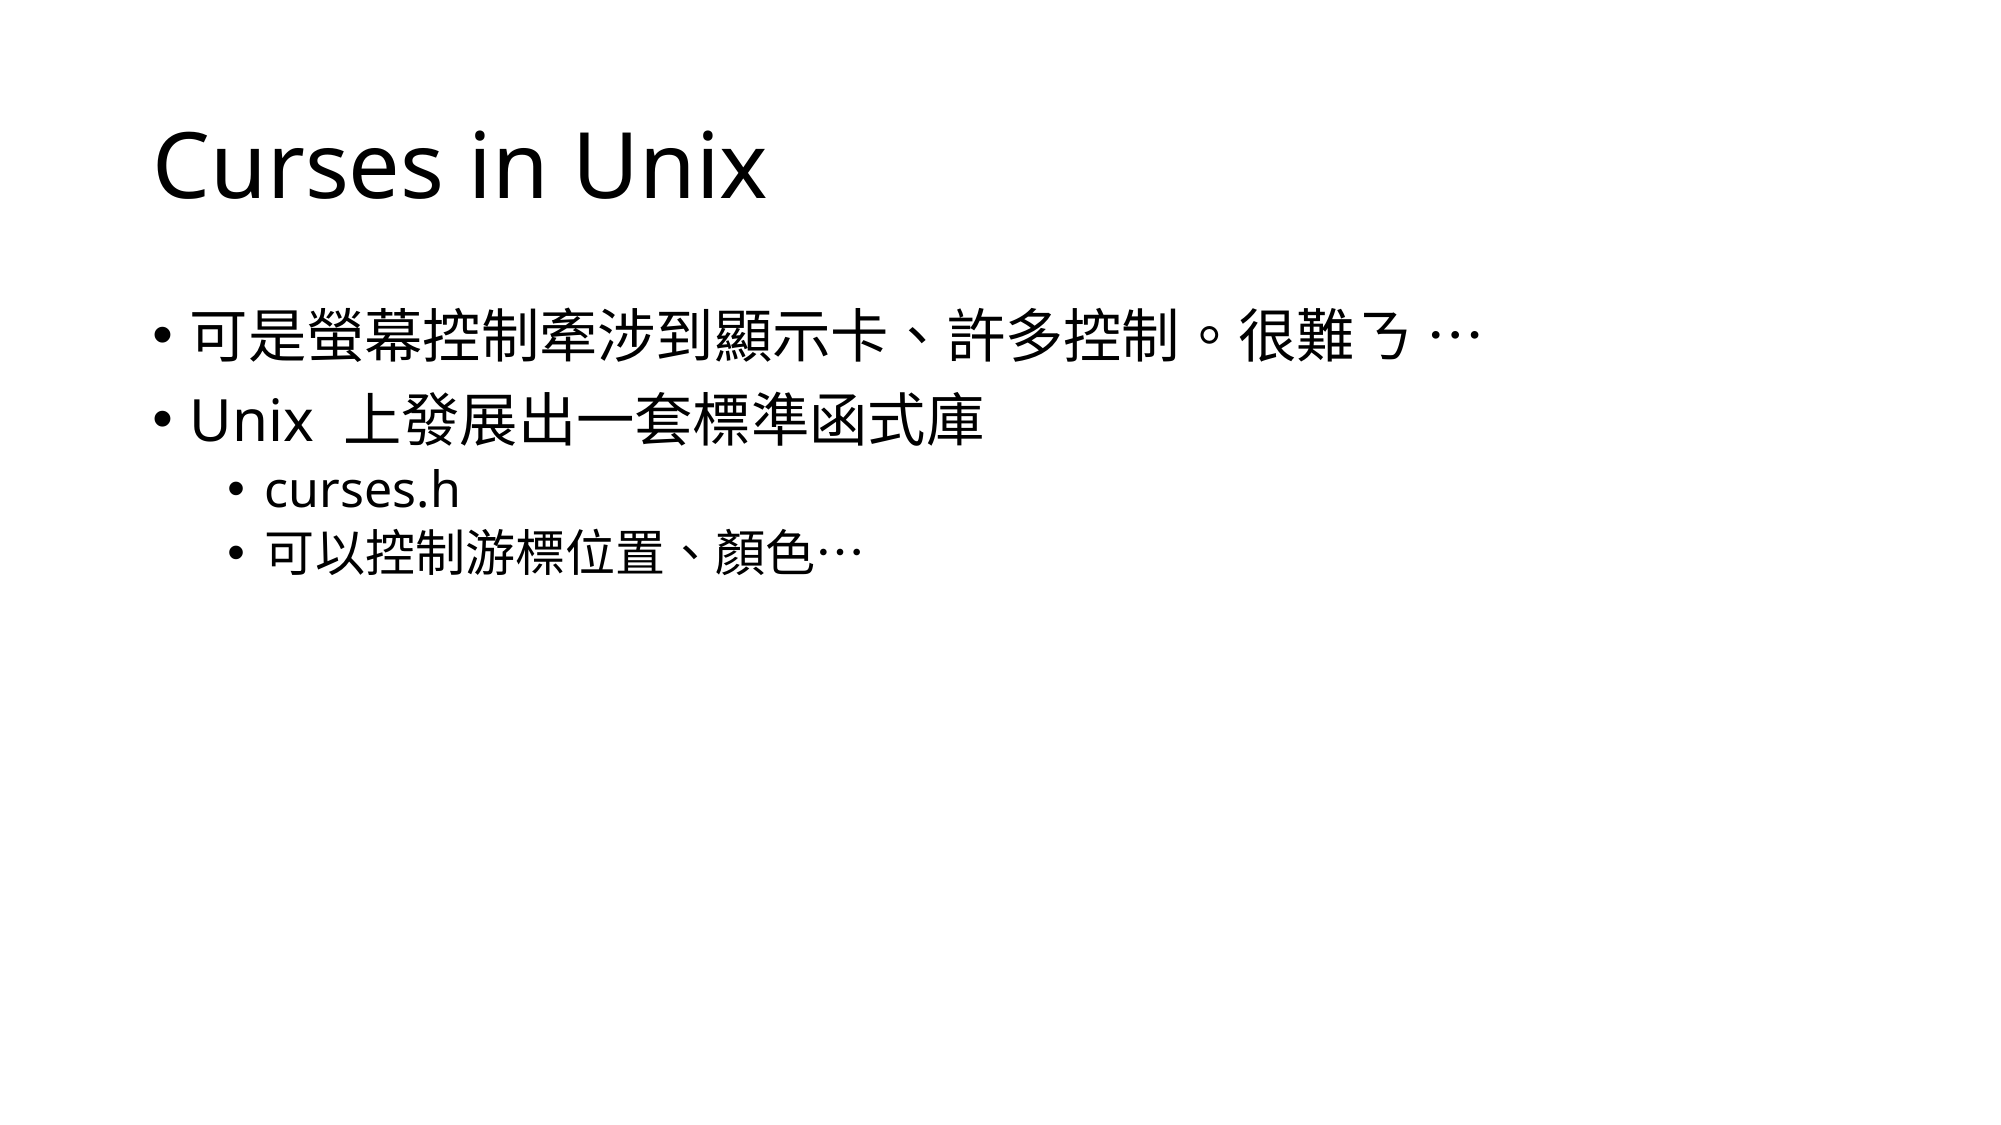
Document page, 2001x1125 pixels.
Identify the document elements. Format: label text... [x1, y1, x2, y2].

title Curses in Unix [137, 59, 1863, 278]
list 可是螢幕控制牽涉到顯示卡、許多控制。很難ㄋ … Unix 上發展出一套標準函式庫 curses.h 可以控制游標位置、顏色… [137, 299, 1863, 1014]
